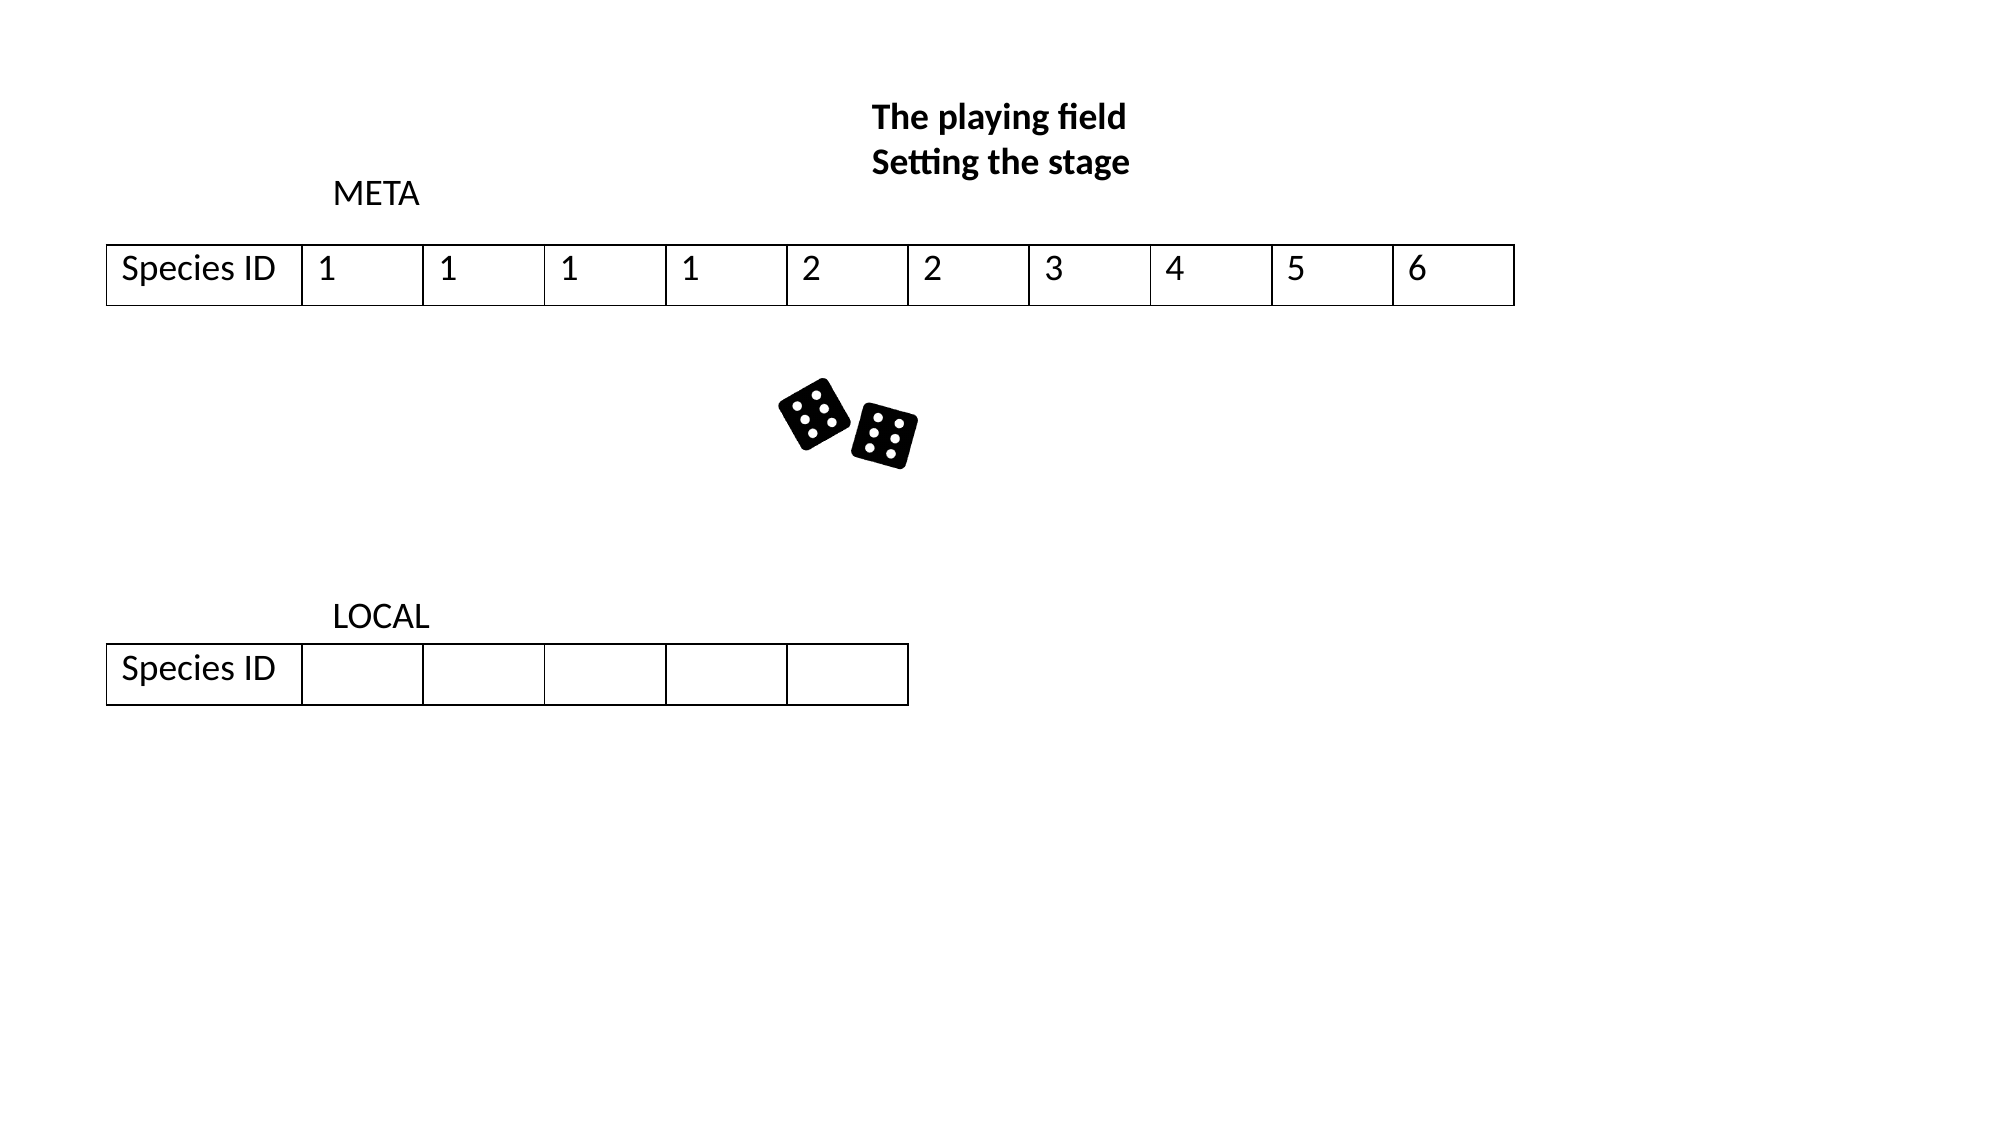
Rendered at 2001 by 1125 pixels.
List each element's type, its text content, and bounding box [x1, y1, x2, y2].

table_header 1 [424, 246, 544, 305]
table_header 2 [909, 246, 1028, 305]
table_header 1 [667, 246, 786, 305]
table_header Species ID [107, 246, 301, 305]
table_header Species ID [107, 645, 301, 704]
text_box META [317, 160, 435, 220]
table_header 1 [303, 246, 422, 305]
table_header 1 [545, 246, 665, 305]
table_header 6 [1394, 246, 1513, 305]
table_header [545, 645, 665, 704]
table_header 5 [1273, 246, 1392, 305]
table_header 3 [1030, 246, 1150, 305]
table_header 4 [1151, 246, 1271, 305]
table_header [424, 645, 544, 704]
text_box The playing field Setting the stage [857, 84, 1146, 190]
picture [754, 325, 958, 528]
table_header [667, 645, 786, 704]
table_header [303, 645, 422, 704]
table_header [788, 645, 907, 704]
text_box LOCAL [318, 583, 445, 644]
table_header 2 [788, 246, 907, 305]
